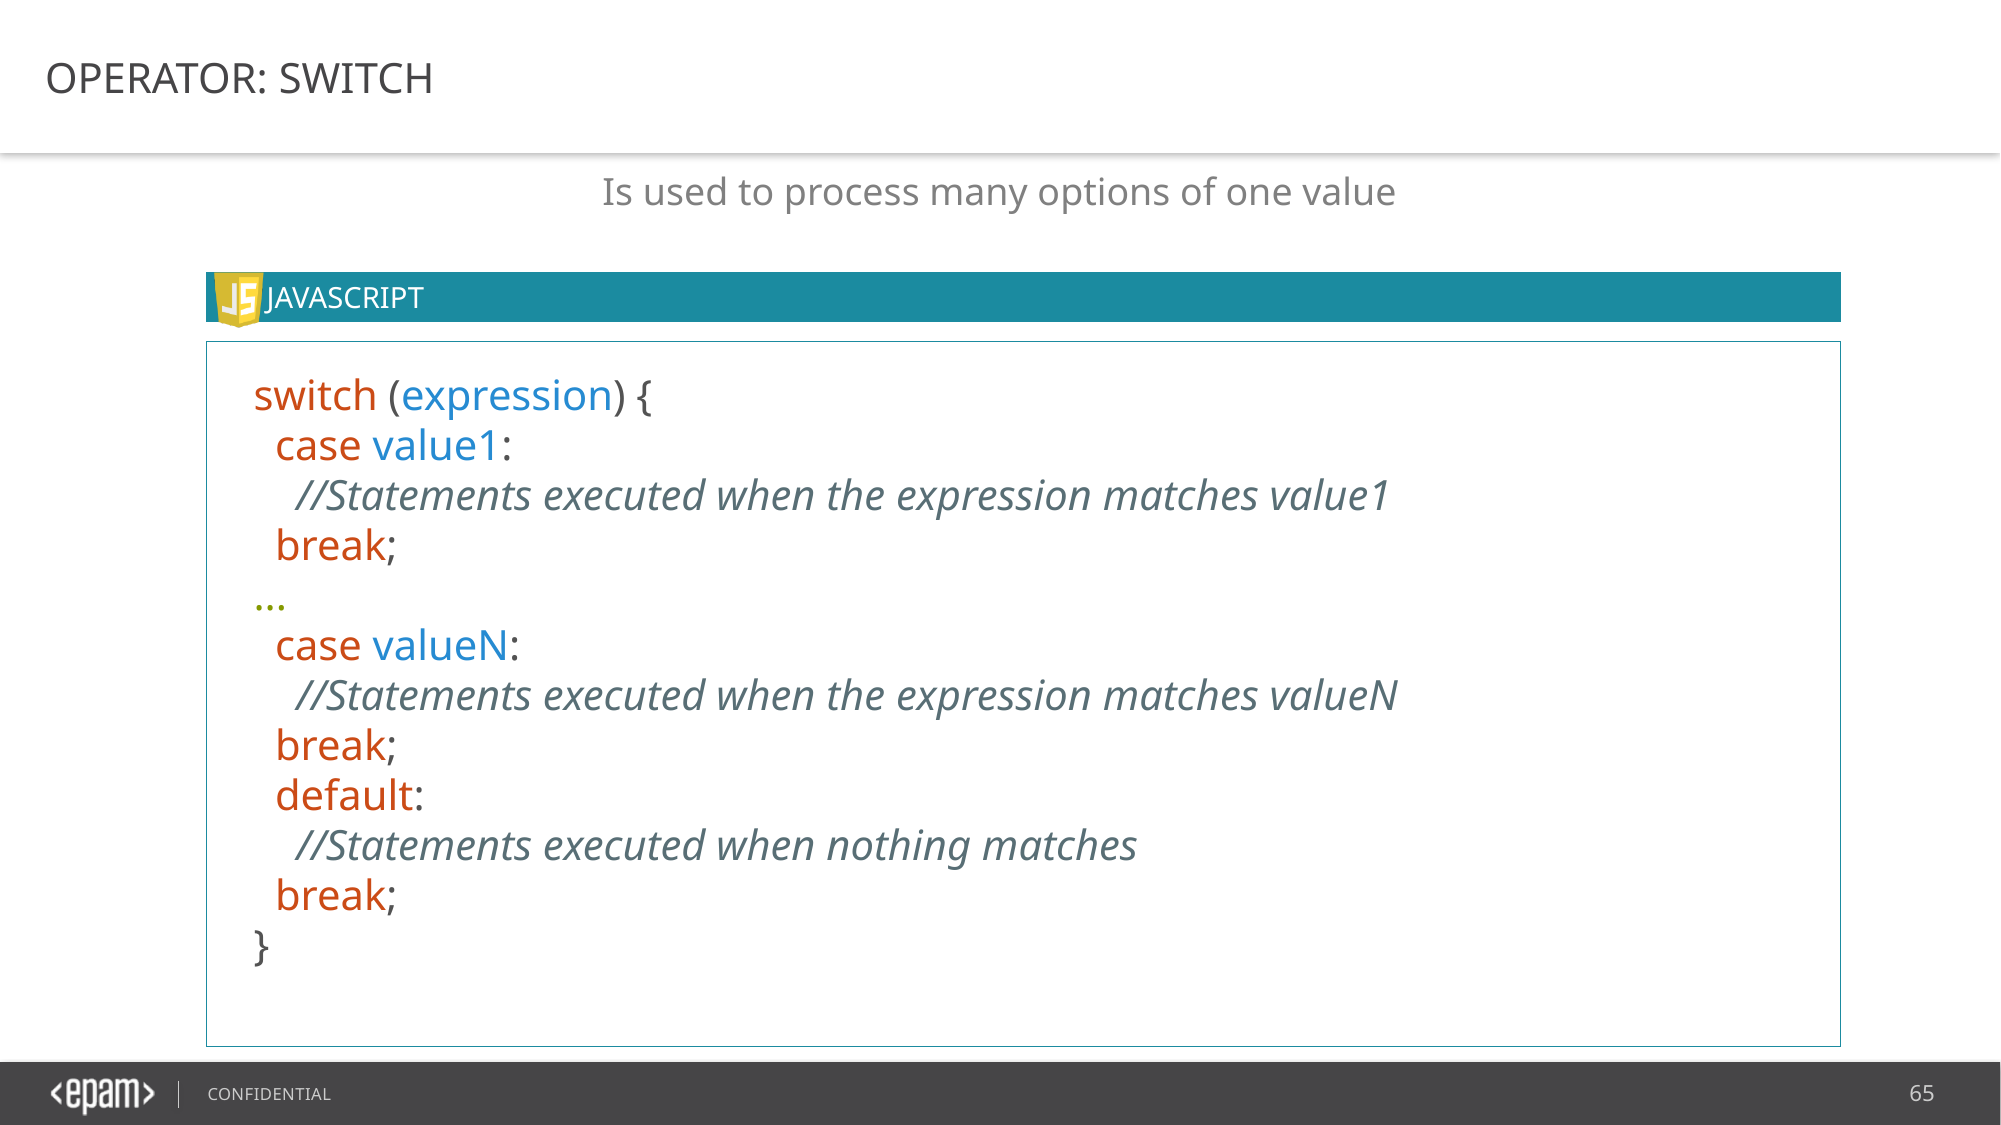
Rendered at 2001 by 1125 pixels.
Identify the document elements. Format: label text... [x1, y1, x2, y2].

text_box Is used to process many options of one value [587, 164, 1413, 221]
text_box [206, 253, 1841, 1047]
list OPERATOR: SWITCH [0, 0, 2000, 153]
picture [50, 1078, 155, 1116]
